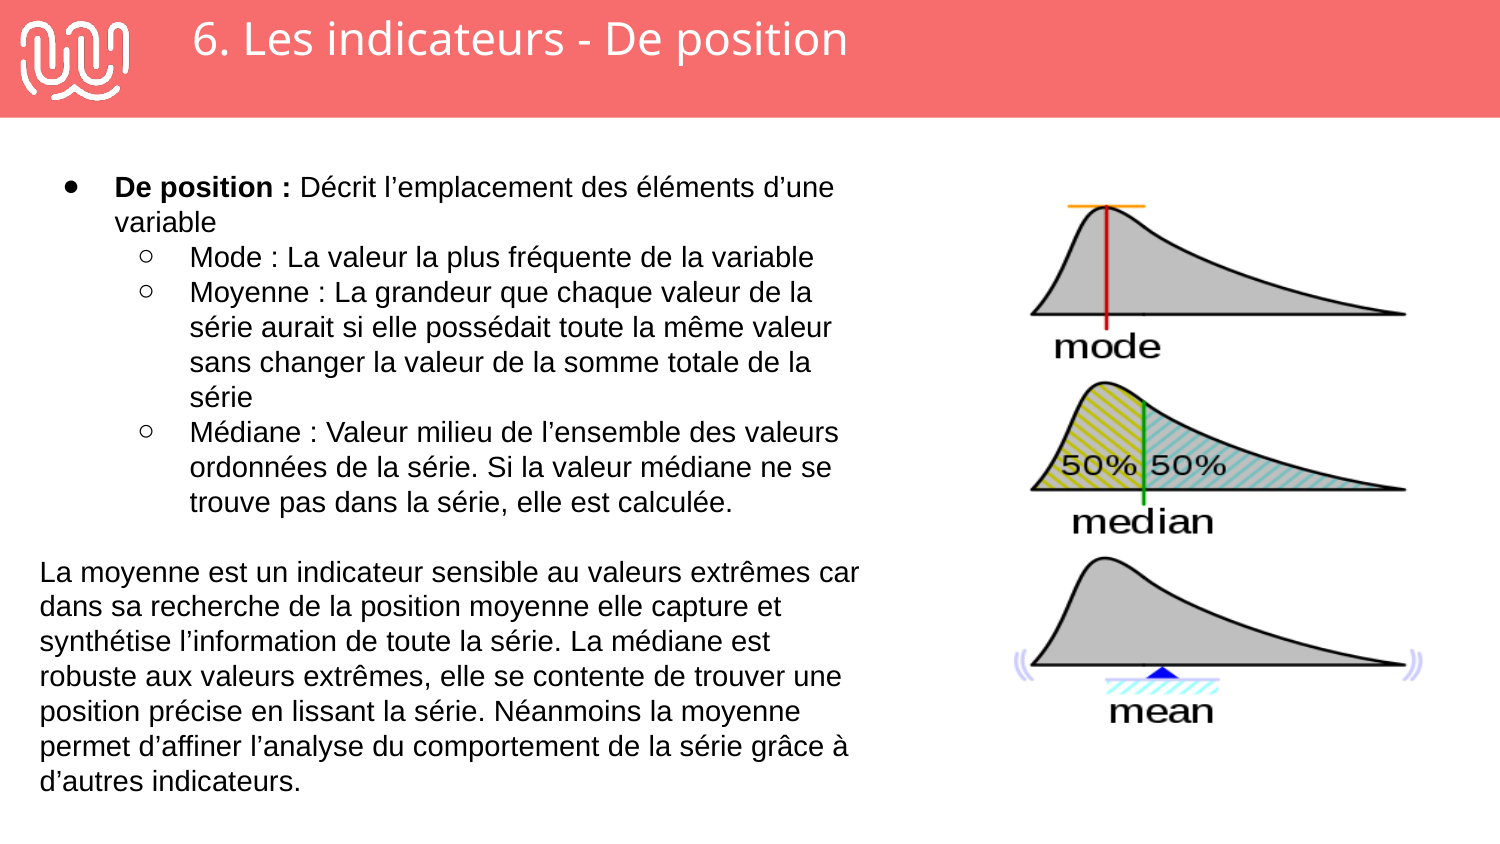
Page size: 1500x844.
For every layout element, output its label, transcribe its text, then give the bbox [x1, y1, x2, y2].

picture [1009, 183, 1427, 744]
picture [20, 20, 134, 101]
text_box De position : Décrit l’emplacement des éléments d’une variable Mode : La valeur la plus fréquente de la variable Moyenne : La grandeur que chaque valeur de la série aurait si elle possédait toute la même valeur sans changer la valeur de la somme totale de la série Médiane : Valeur milieu de l’ensemble des valeurs ordonnées de la série. Si la valeur médiane ne se trouve pas dans la série, elle est calculée. La moyenne est un indicateur sensible au valeurs extrêmes car dans sa recherche de la position moyenne elle capture et synthétise l’information de toute la série. La médiane est robuste aux valeurs extrêmes, elle se contente de trouver une position précise en lissant la série. Néanmoins la moyenne permet d’affiner l’analyse du comportement de la série grâce à d’autres indicateurs. [24, 153, 883, 834]
title 6. Les indicateurs - De position [191, 25, 1427, 104]
